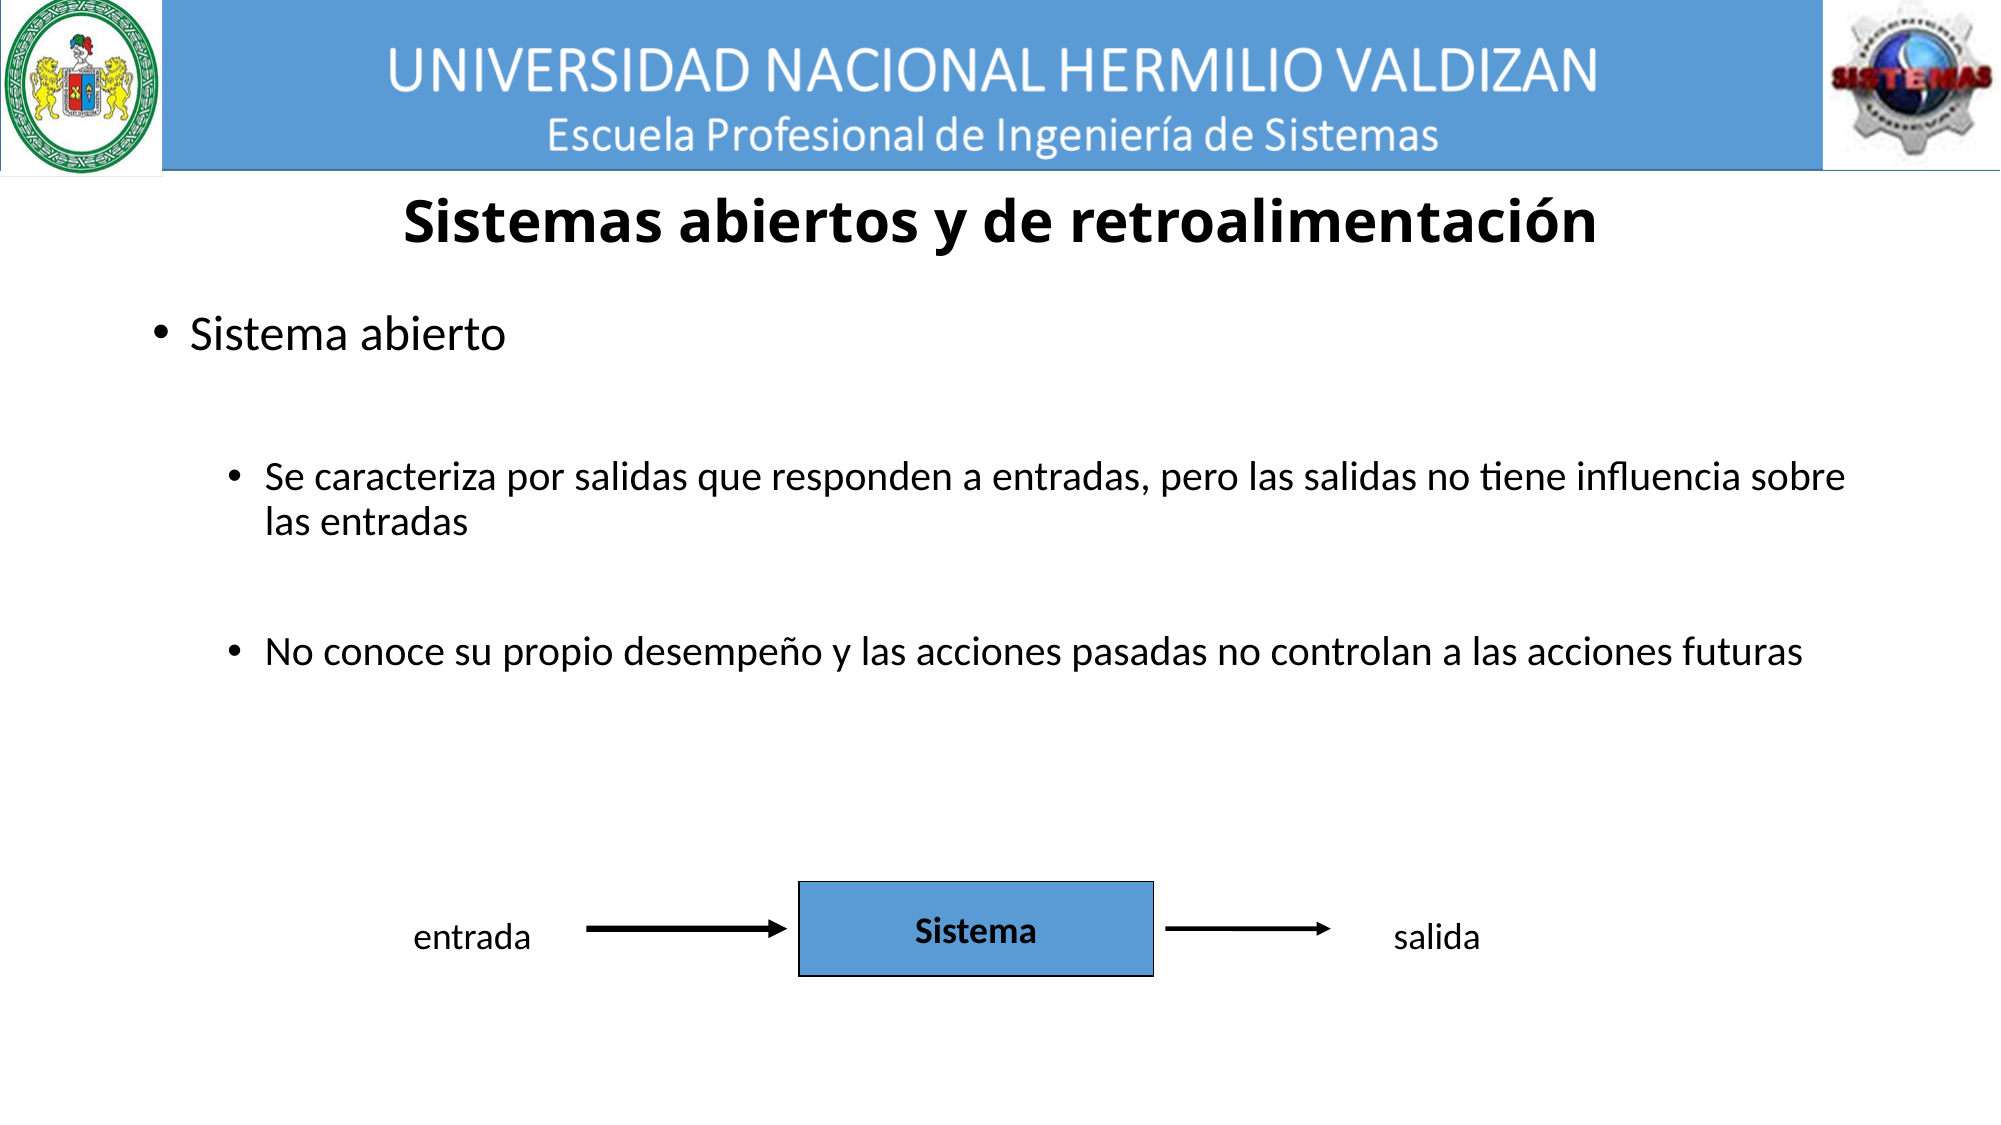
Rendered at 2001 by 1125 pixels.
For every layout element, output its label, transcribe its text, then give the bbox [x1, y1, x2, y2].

list Sistema abierto Se caracteriza por salidas que responden a entradas, pero las salidas no tiene influencia sobre las entradas No conoce su propio desempeño y las acciones pasadas no controlan a las acciones futuras [137, 299, 1863, 1014]
picture [0, 0, 2000, 194]
title Sistemas abiertos y de retroalimentación [138, 194, 1864, 332]
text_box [397, 881, 1497, 977]
